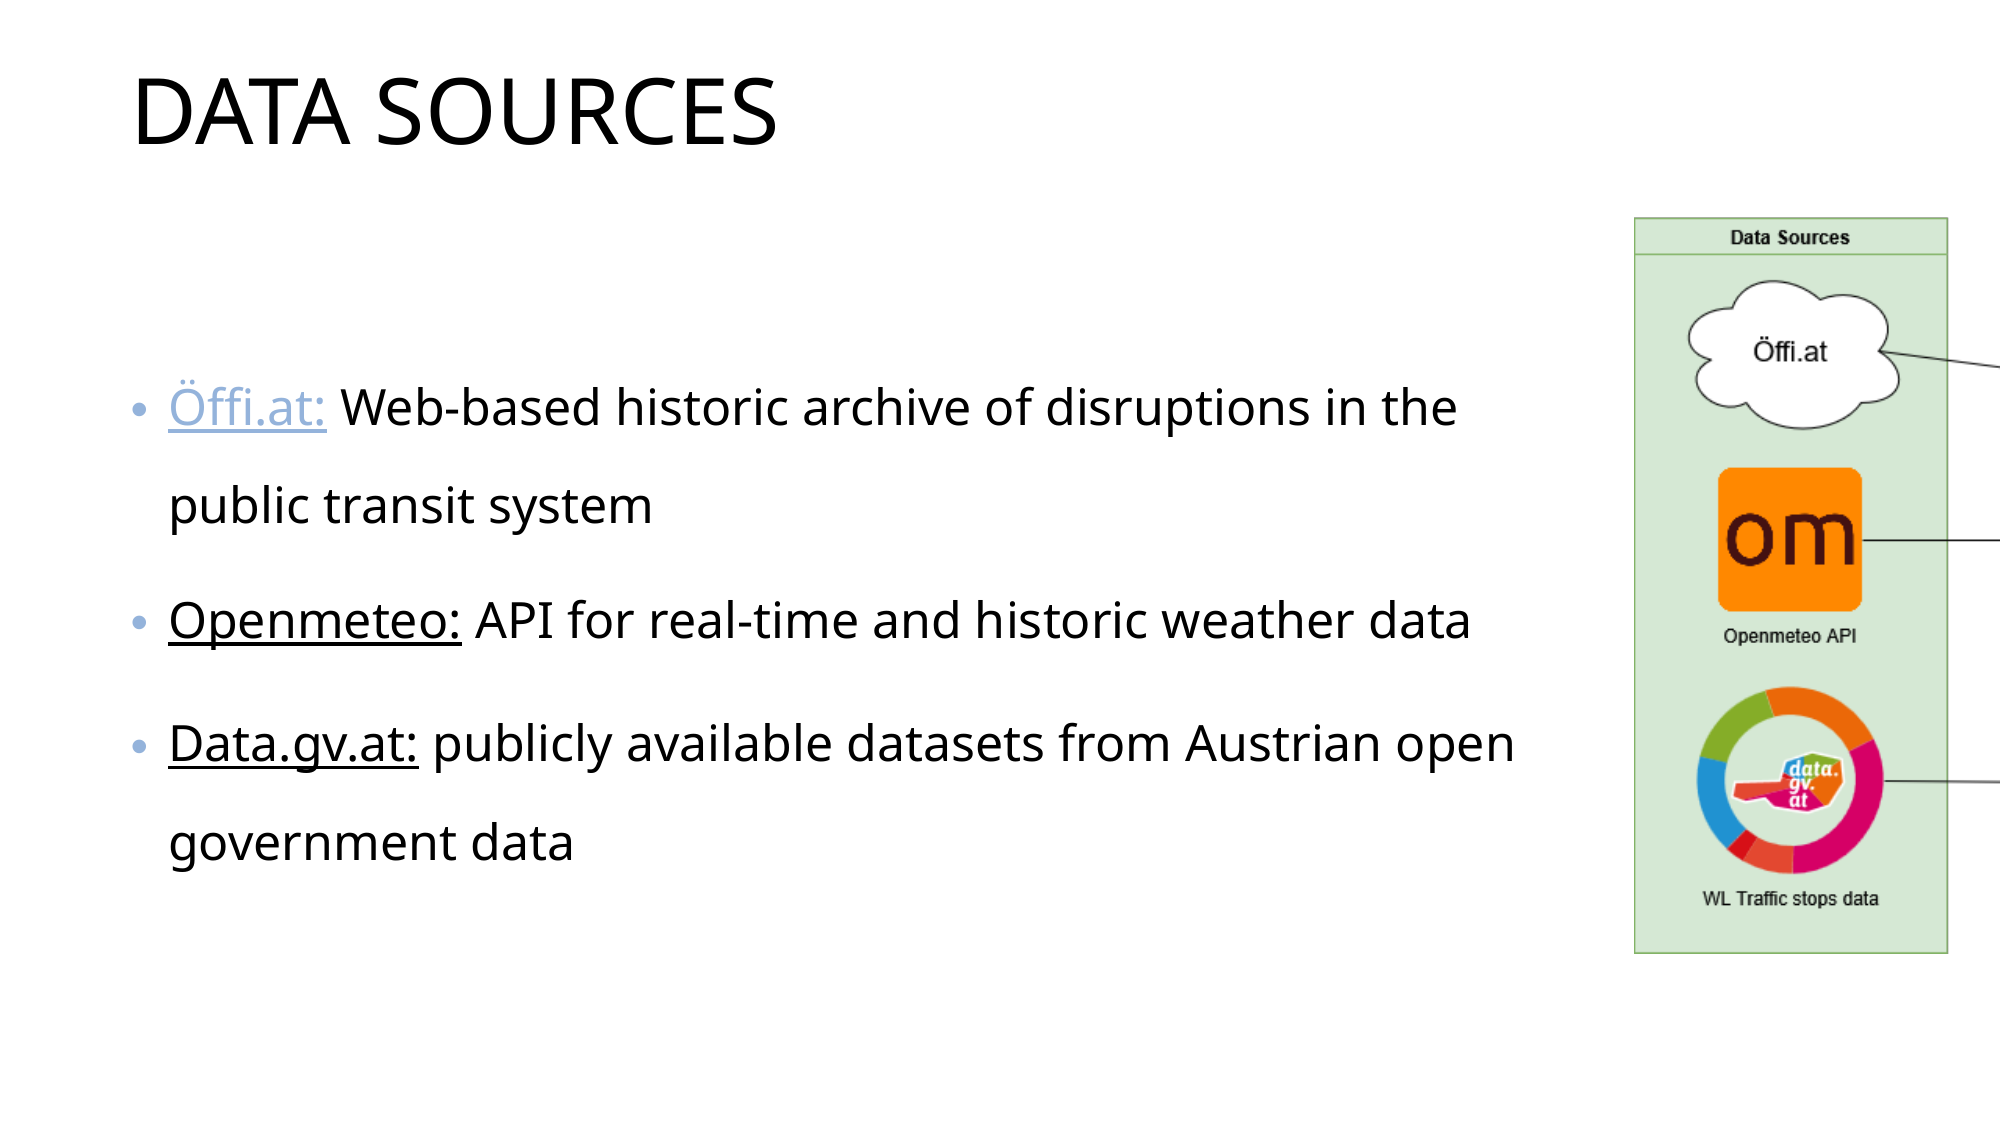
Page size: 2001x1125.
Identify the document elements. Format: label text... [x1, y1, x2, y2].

picture [1634, 170, 2000, 955]
list Öffi.at: Web-based historic archive of disruptions in the public transit system Openmeteo: API for real-time and historic weather data Data.gv.at: publicly available datasets from Austrian open government data [115, 333, 1614, 1095]
title DATA SOURCES [115, 58, 1841, 276]
